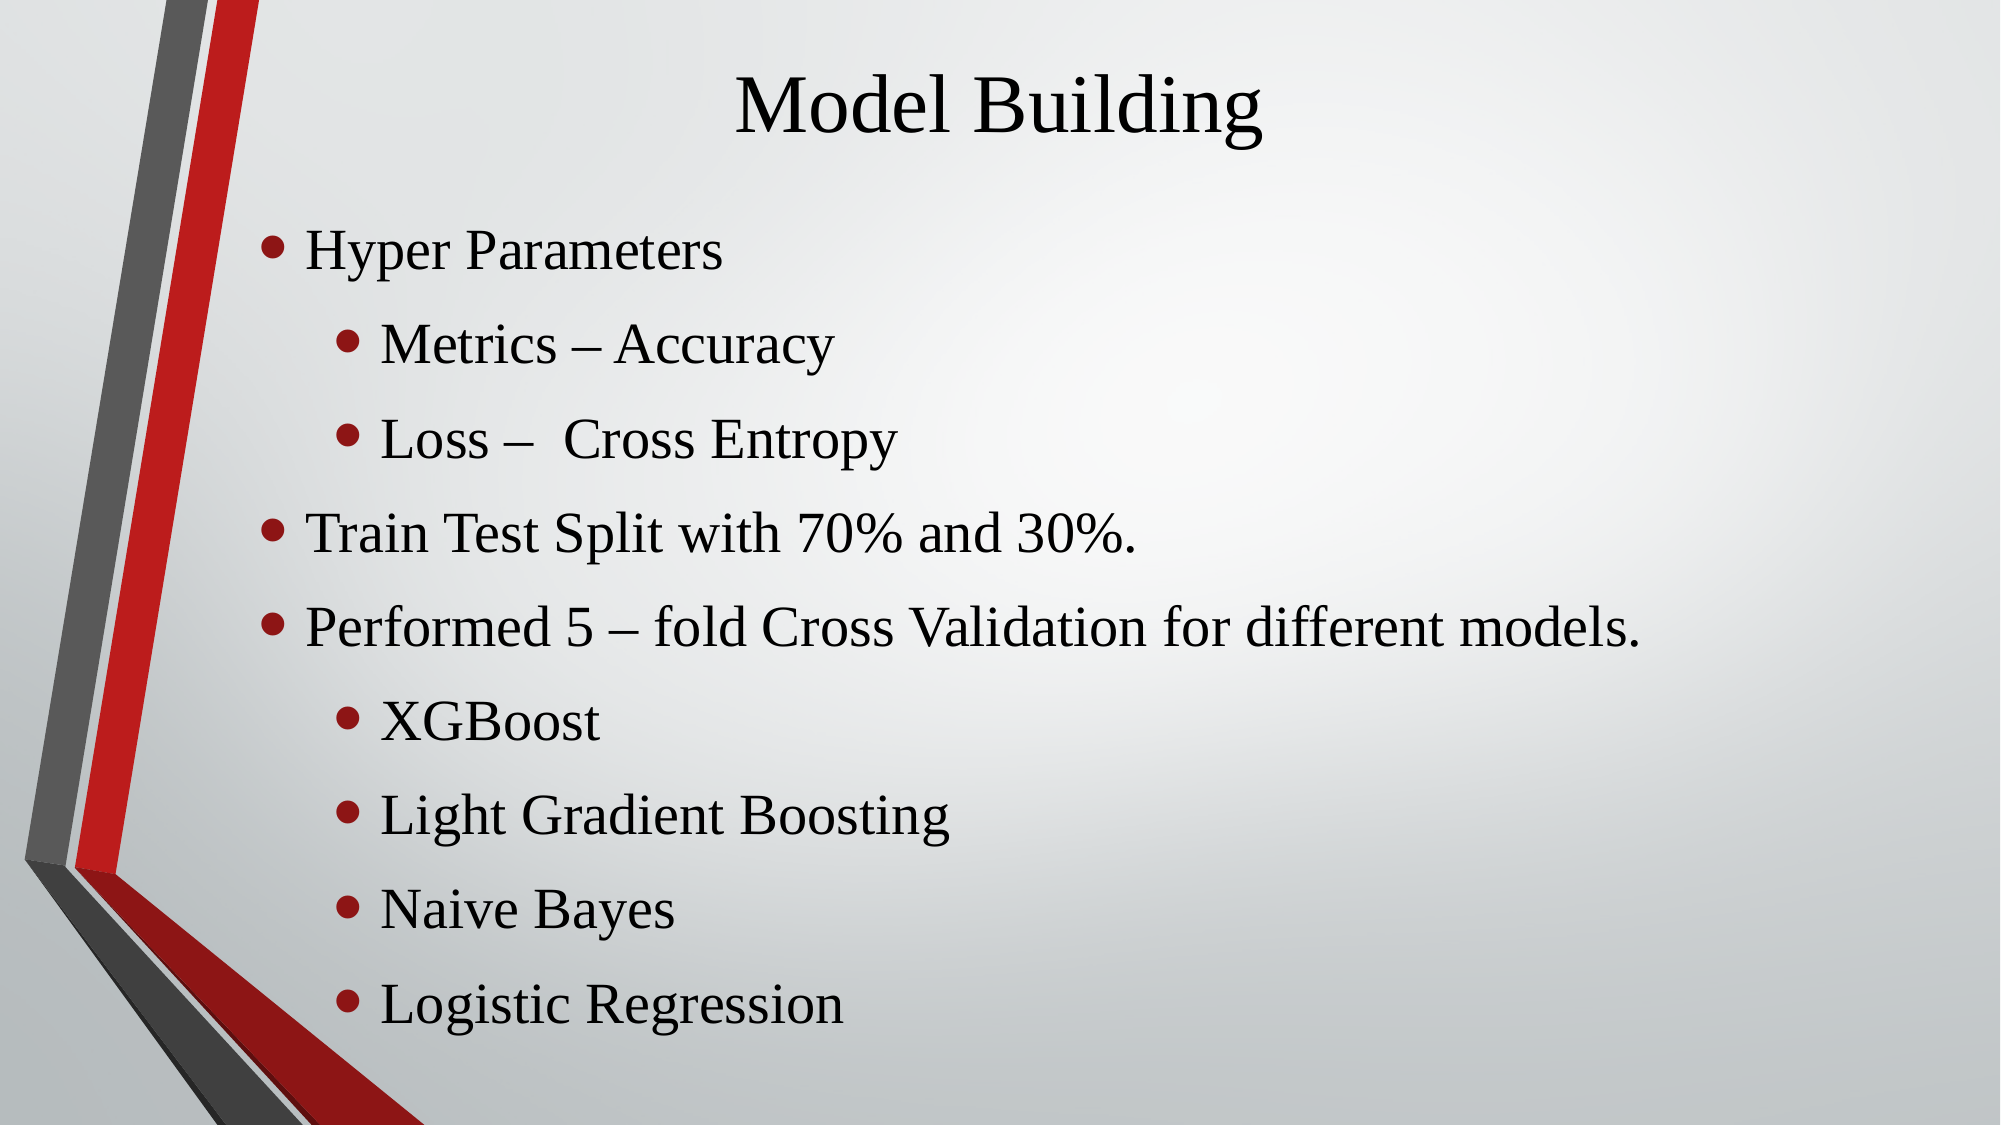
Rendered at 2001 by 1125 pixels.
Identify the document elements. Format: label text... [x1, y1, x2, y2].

list Hyper Parameters Metrics – Accuracy Loss – Cross Entropy Train Test Split with 70% and 30%. Performed 5 – fold Cross Validation for different models. XGBoost Light Gradient Boosting Naive Bayes Logistic Regression [243, 363, 2000, 1071]
title Model Building [386, 0, 1614, 200]
